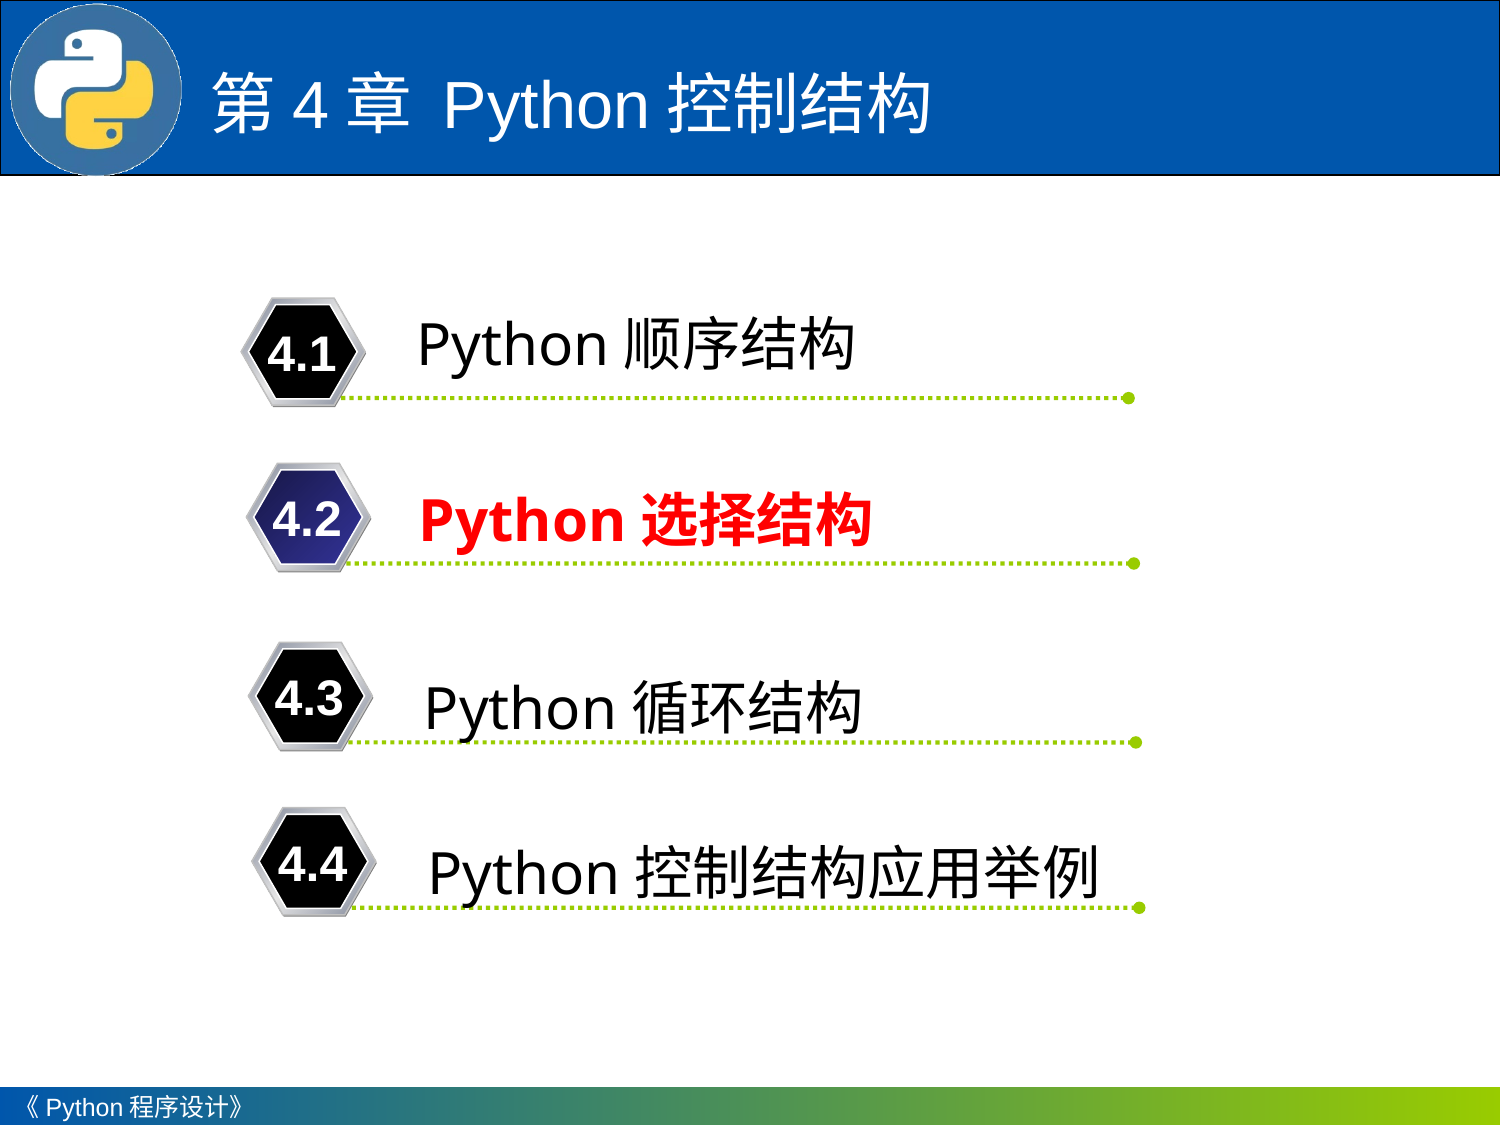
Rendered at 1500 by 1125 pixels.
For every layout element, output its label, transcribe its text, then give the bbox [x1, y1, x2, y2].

text_box 第4章 Python控制结构 [194, 54, 1470, 173]
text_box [251, 793, 1140, 918]
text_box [246, 463, 1135, 573]
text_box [240, 297, 1129, 408]
picture [5, 0, 184, 178]
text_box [248, 628, 1137, 752]
